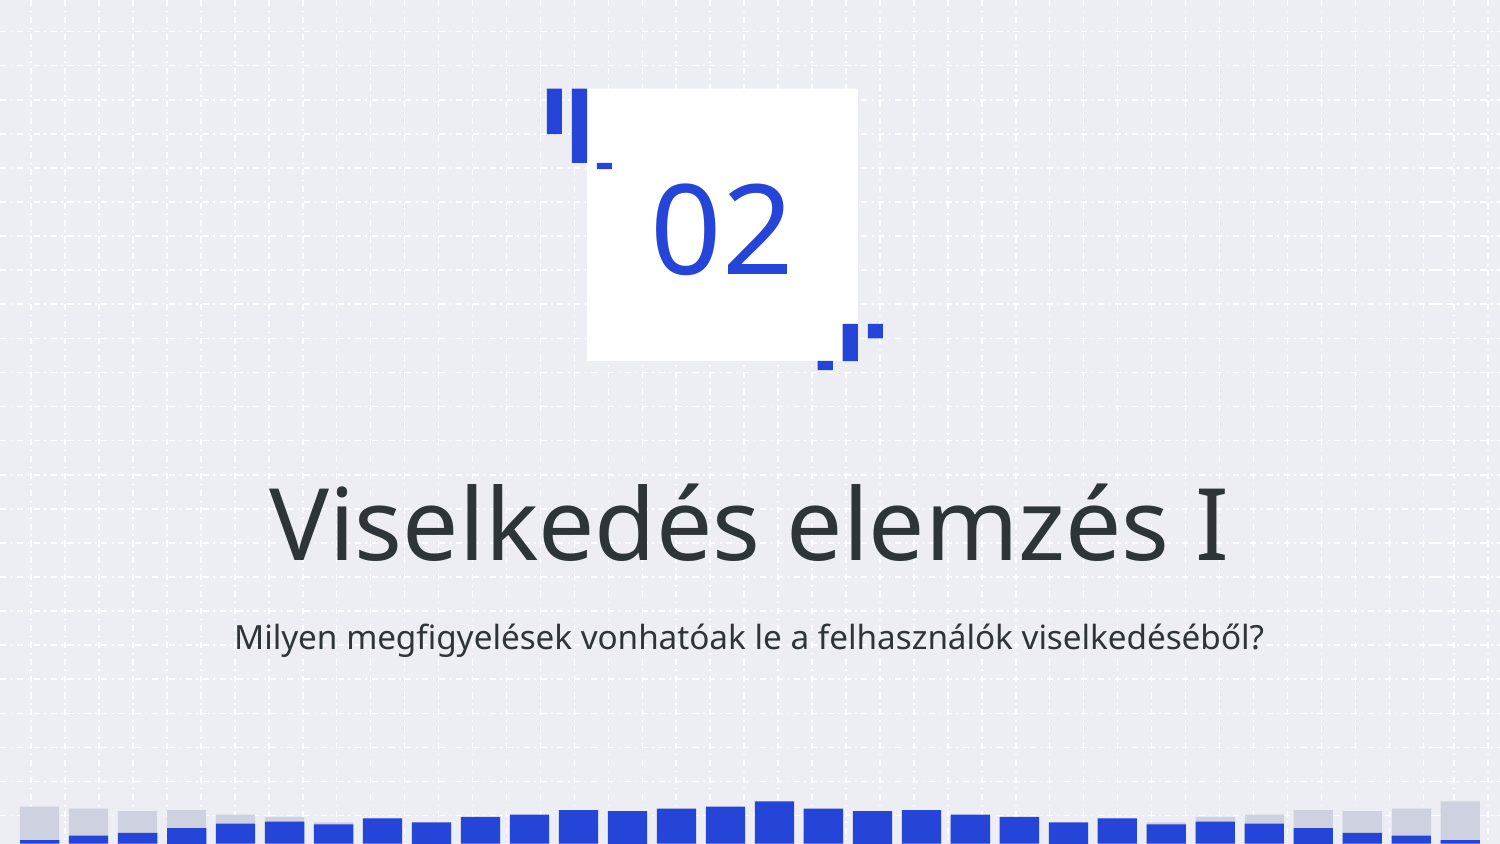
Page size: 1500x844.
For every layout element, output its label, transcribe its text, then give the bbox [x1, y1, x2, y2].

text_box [817, 323, 884, 371]
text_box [546, 88, 613, 170]
title 02 [586, 88, 858, 361]
subtitle Milyen megfigyelések vonhatóak le a felhasználók viselkedéséből? [116, 595, 1383, 703]
title Viselkedés elemzés I [116, 347, 1383, 595]
